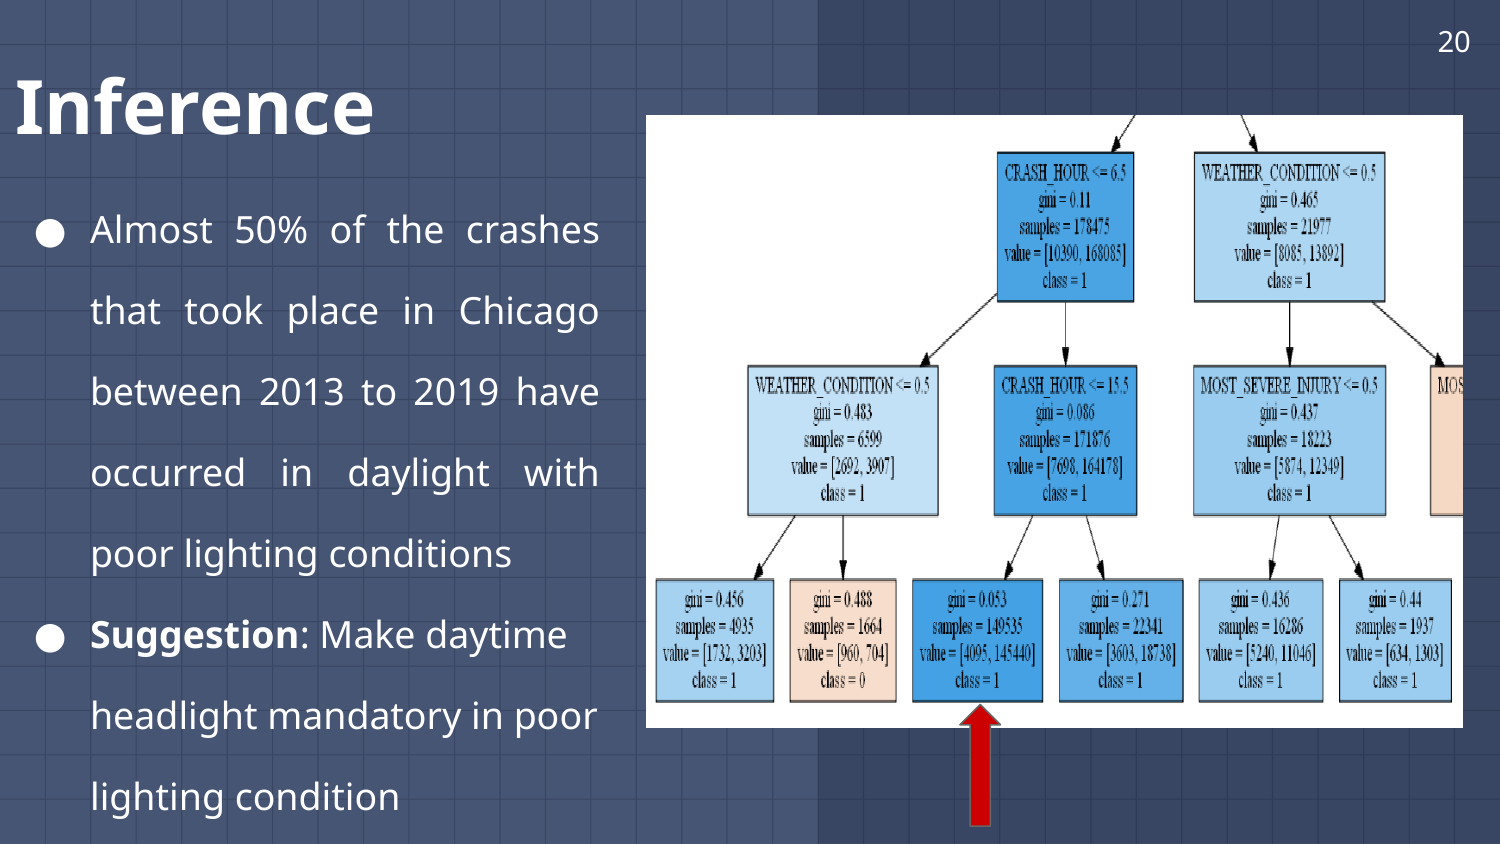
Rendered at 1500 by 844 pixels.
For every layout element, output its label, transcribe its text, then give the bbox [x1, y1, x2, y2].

slide_number 20 [1408, 0, 1500, 88]
text_box [970, 736, 991, 827]
picture [646, 115, 1464, 728]
text_box Inference Almost 50% of the crashes that took place in Chicago between 2013 to 2019 have occurred in daylight with poor lighting conditions Suggestion: Make daytime headlight mandatory in poor lighting condition hours/zones [0, 26, 616, 818]
